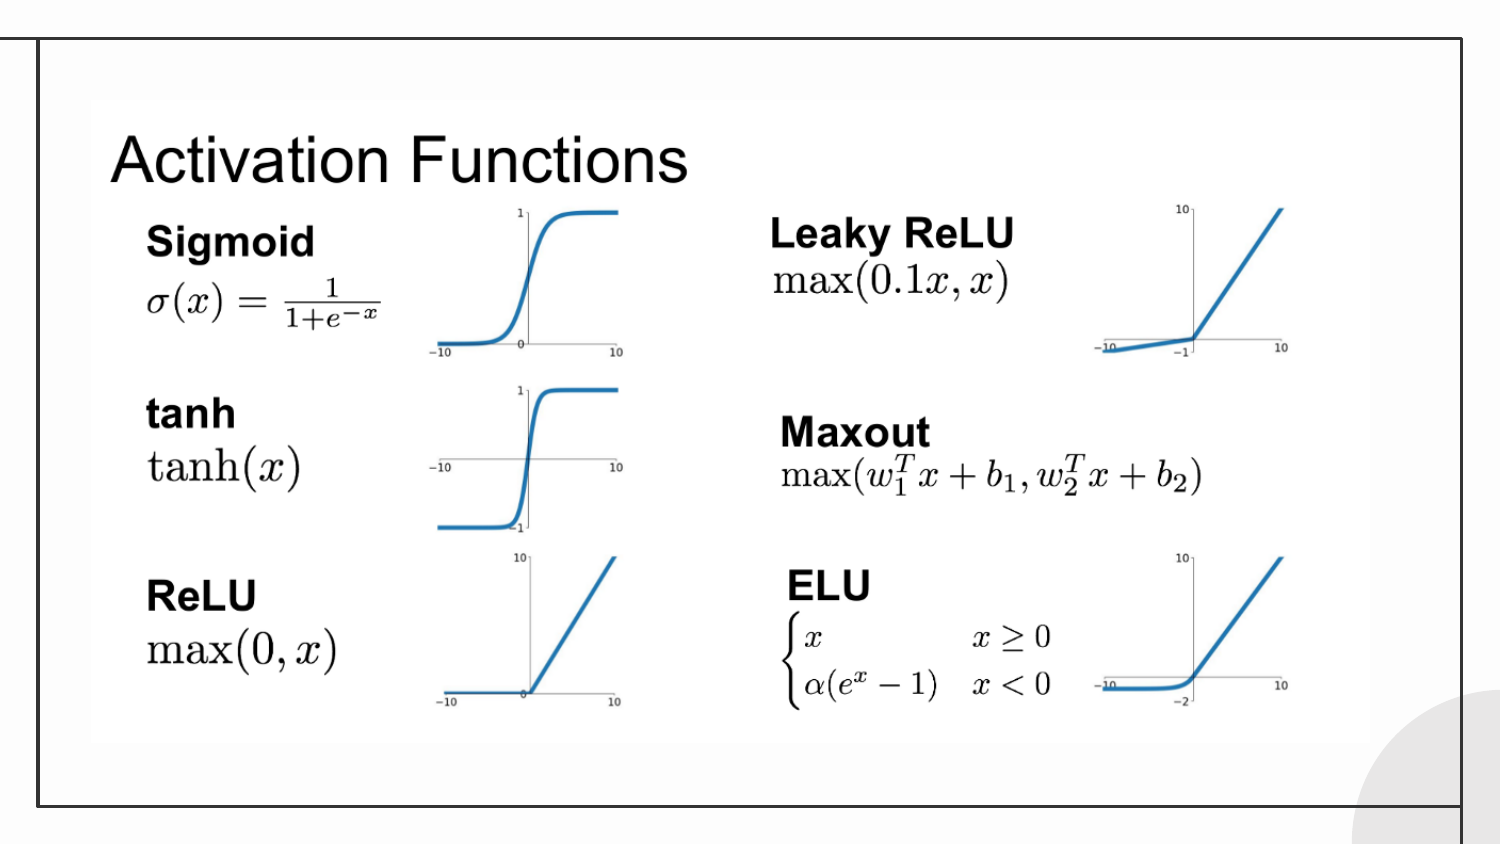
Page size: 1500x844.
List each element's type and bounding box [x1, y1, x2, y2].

picture [91, 100, 1370, 744]
